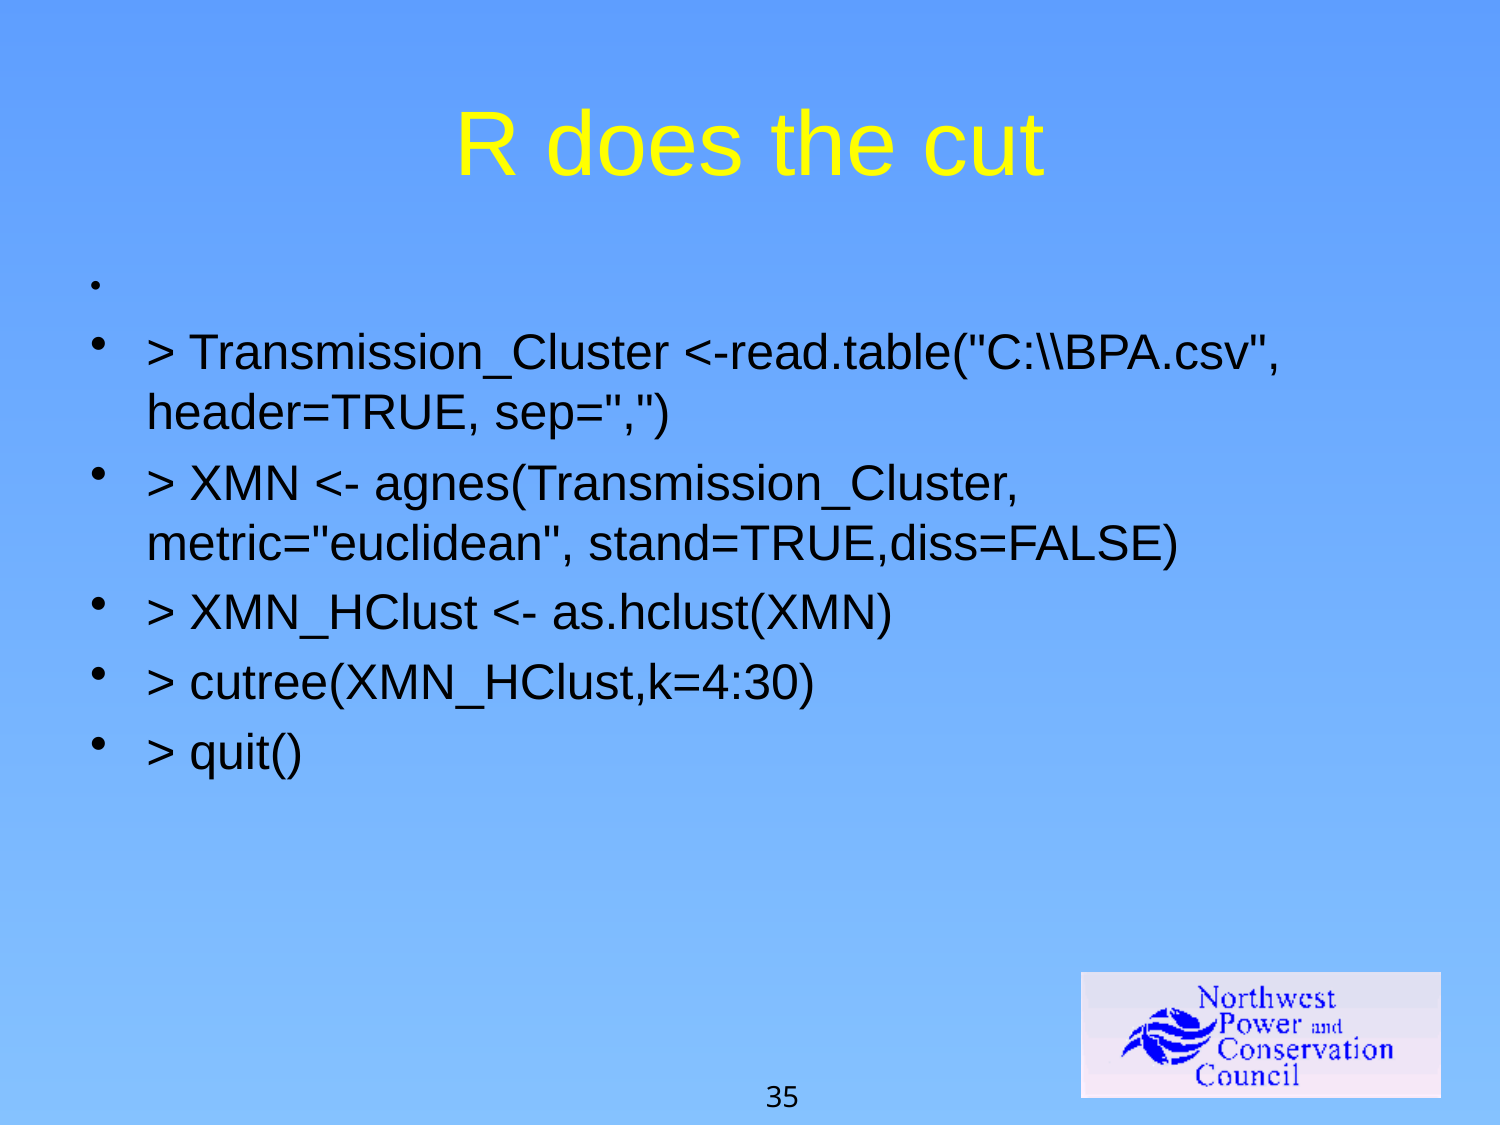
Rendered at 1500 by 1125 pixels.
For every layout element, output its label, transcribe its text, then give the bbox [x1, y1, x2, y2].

title R does the cut [74, 44, 1426, 233]
picture [1081, 972, 1441, 1098]
list > Transmission_Cluster <-read.table("C:\\BPA.csv", header=TRUE, sep=",") > XMN <- agnes(Transmission_Cluster, metric="euclidean", stand=TRUE,diss=FALSE) > XMN_HClust <- as.hclust(XMN) > cutree(XMN_HClust,k=4:30) > quit() [74, 262, 1426, 1006]
